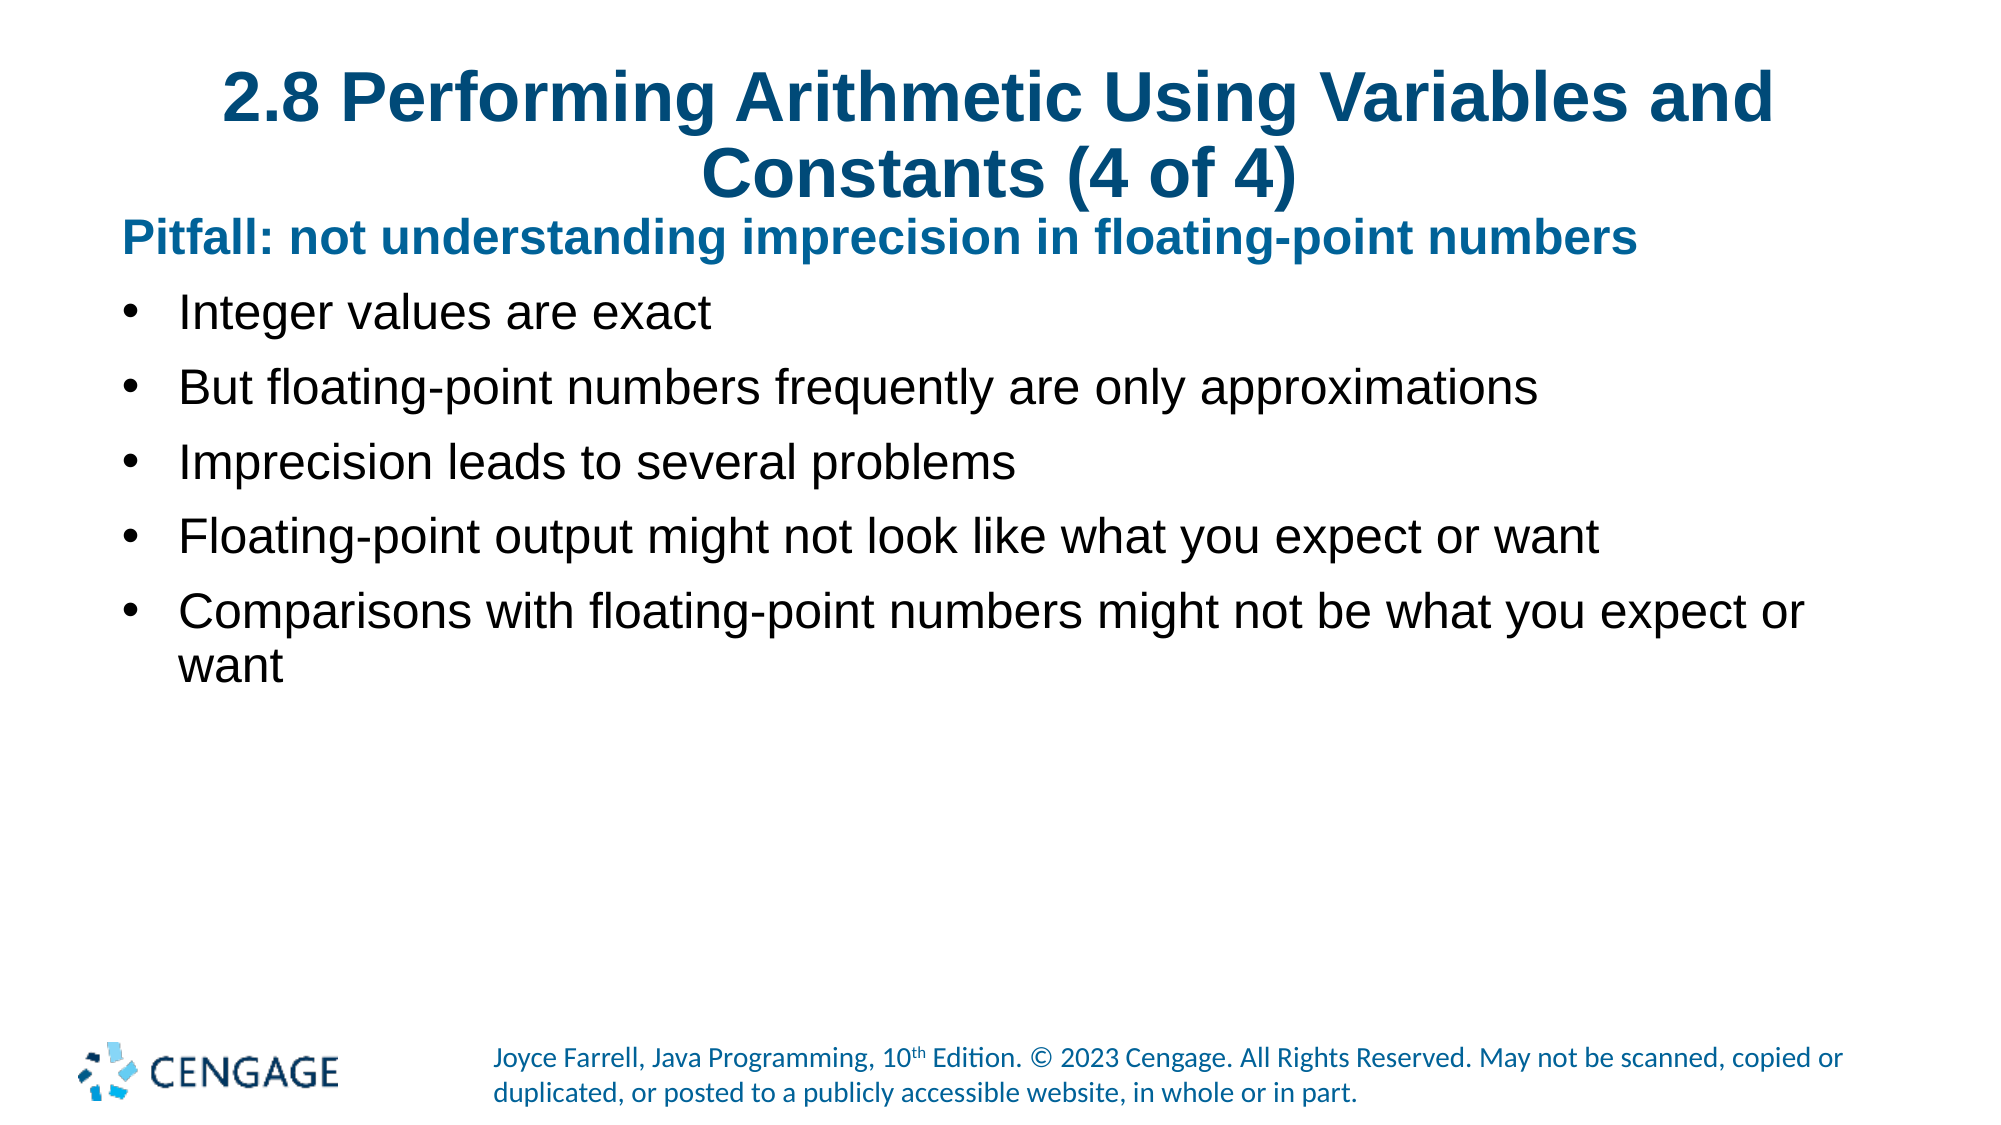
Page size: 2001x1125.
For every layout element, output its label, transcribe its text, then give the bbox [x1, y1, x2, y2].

list Pitfall: not understanding imprecision in floating-point numbers Integer values are exact But floating-point numbers frequently are only approximations Imprecision leads to several problems Floating-point output might not look like what you expect or want Comparisons with floating-point numbers might not be what you expect or want [121, 211, 1880, 824]
title 2.8 Performing Arithmetic Using Variables and Constants (4 of 4) [137, 59, 1863, 171]
picture [78, 1042, 338, 1101]
